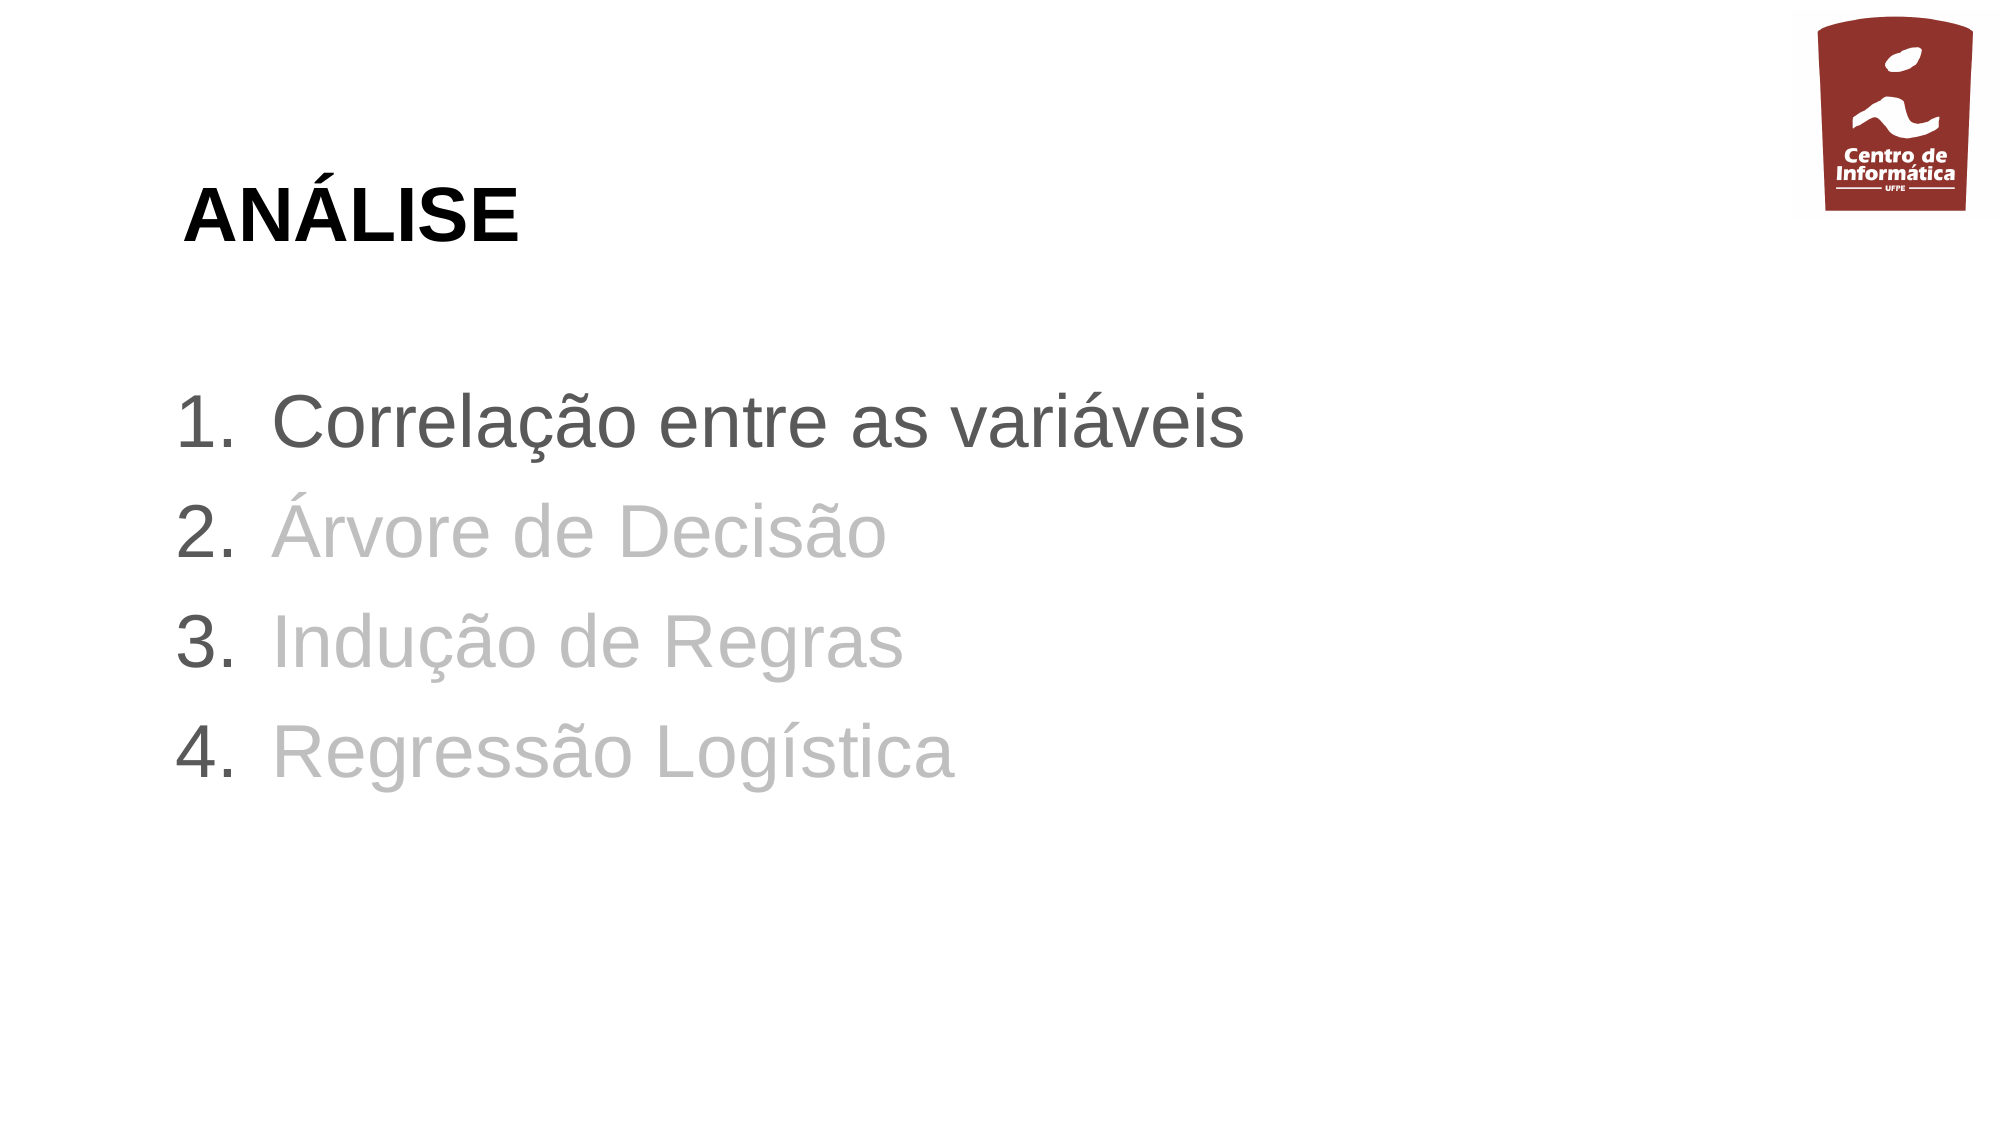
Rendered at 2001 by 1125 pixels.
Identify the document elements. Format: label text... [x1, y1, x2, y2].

picture [1791, 10, 2000, 220]
title ANÁLISE [168, 96, 1763, 342]
list Correlação entre as variáveis Árvore de Decisão Indução de Regras Regressão Logística [168, 375, 1763, 1035]
